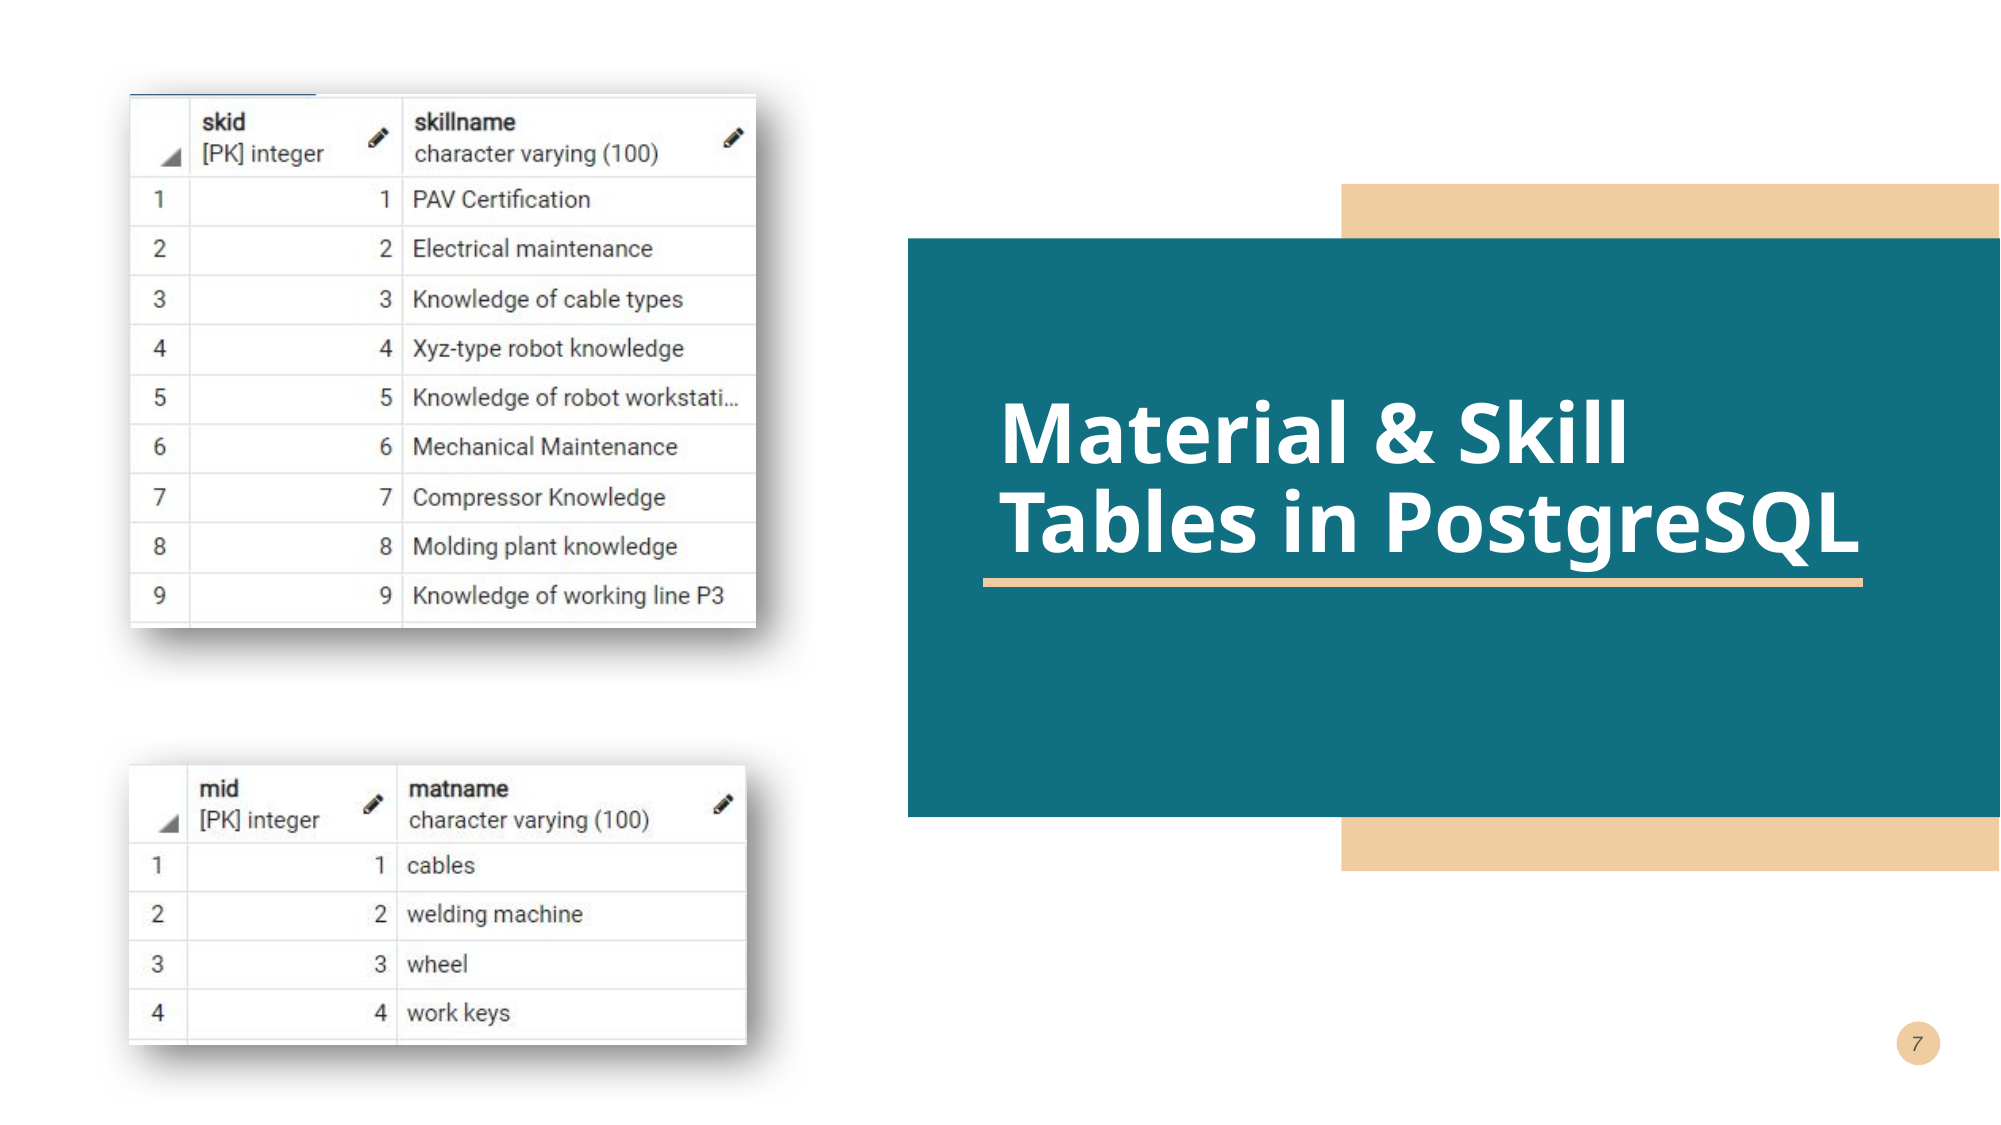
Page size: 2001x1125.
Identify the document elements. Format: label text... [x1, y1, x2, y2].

text_box [1341, 818, 2000, 872]
slide_number 7 [1878, 1012, 1938, 1073]
picture [129, 94, 756, 628]
text_box [908, 238, 2000, 818]
text_box [1015, 527, 1866, 791]
picture [129, 764, 747, 1045]
text_box [1341, 183, 2000, 238]
title Material & Skill Tables in PostgreSQL [983, 412, 1879, 550]
